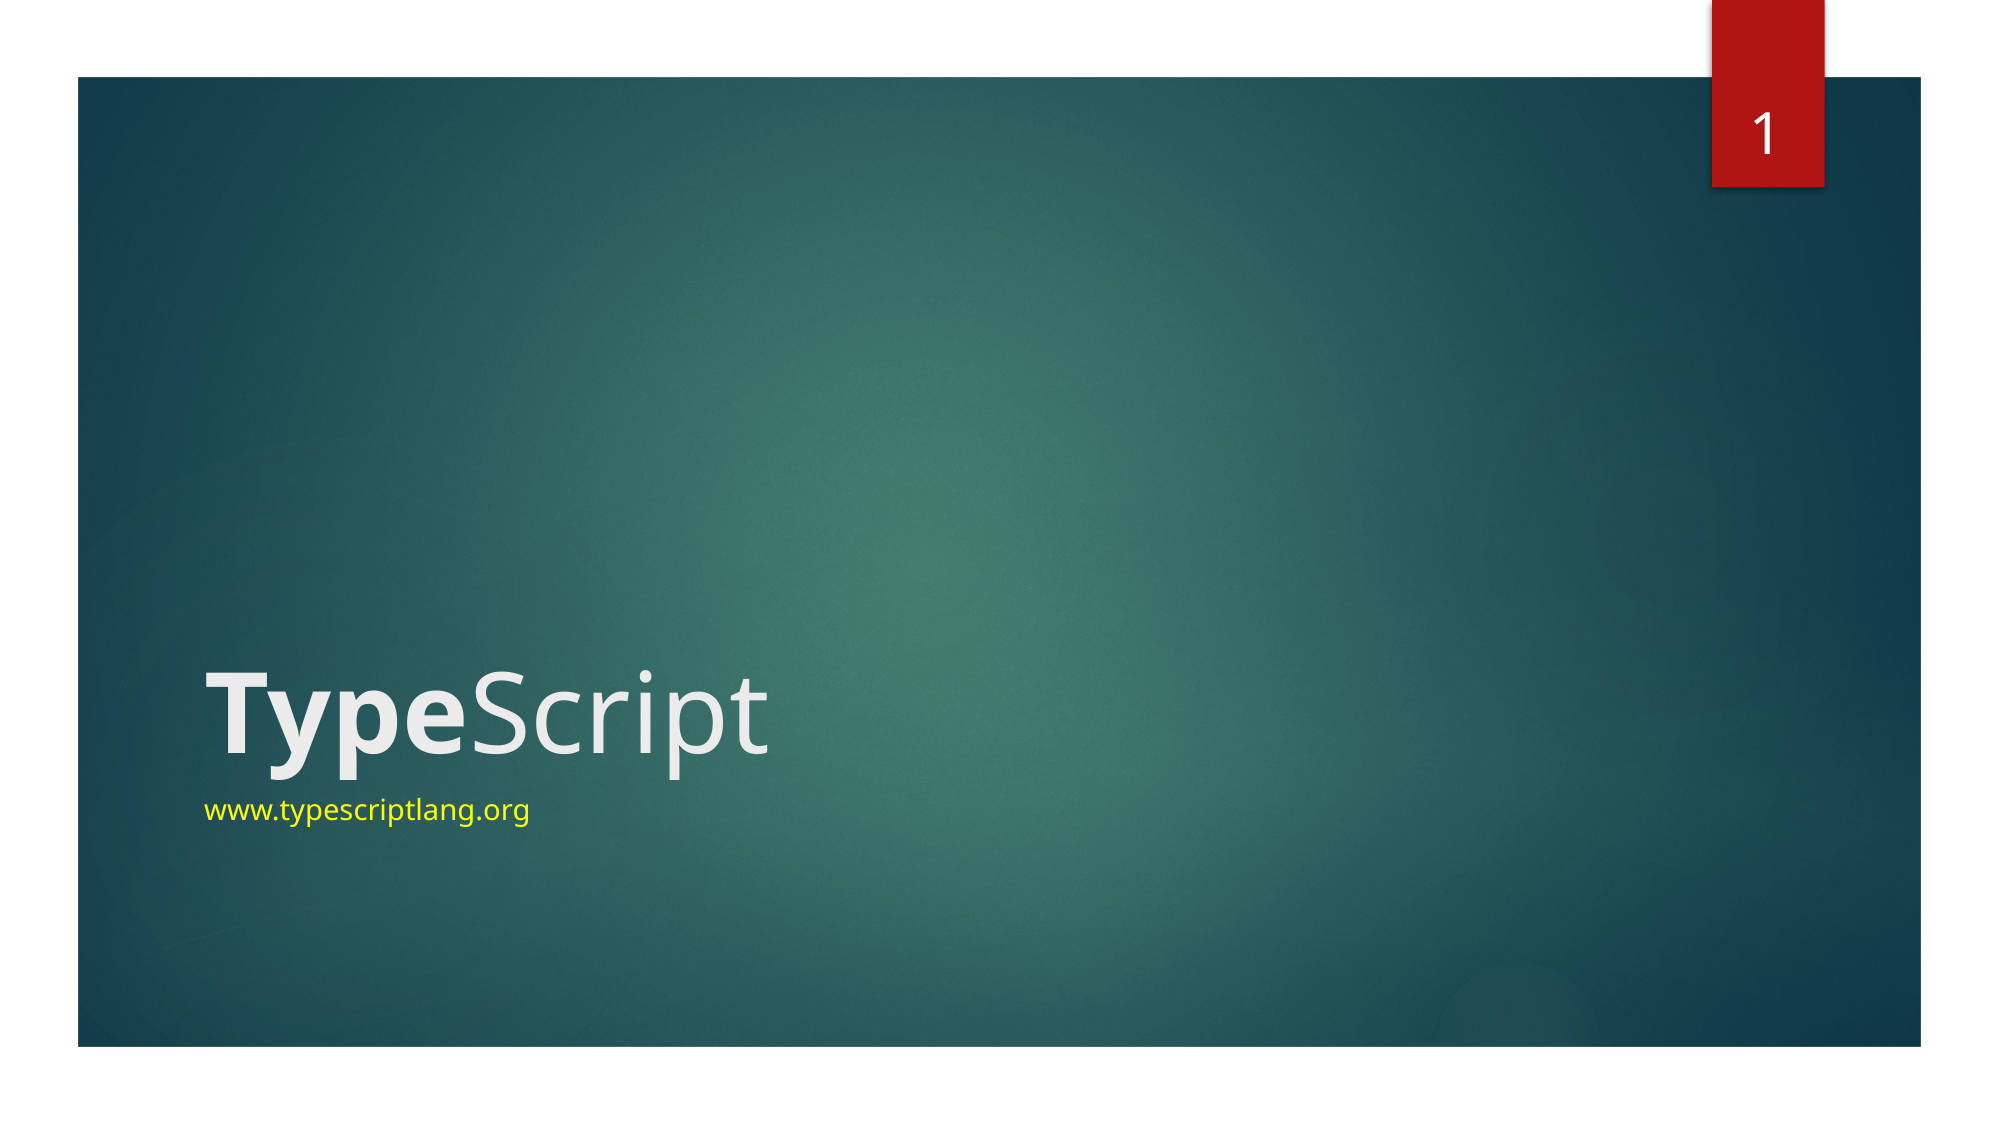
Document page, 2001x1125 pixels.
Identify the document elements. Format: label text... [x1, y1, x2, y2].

text_box www.typescriptlang.org [189, 783, 626, 834]
title TypeScript [189, 344, 1638, 784]
slide_number 1 [1698, 48, 1836, 174]
